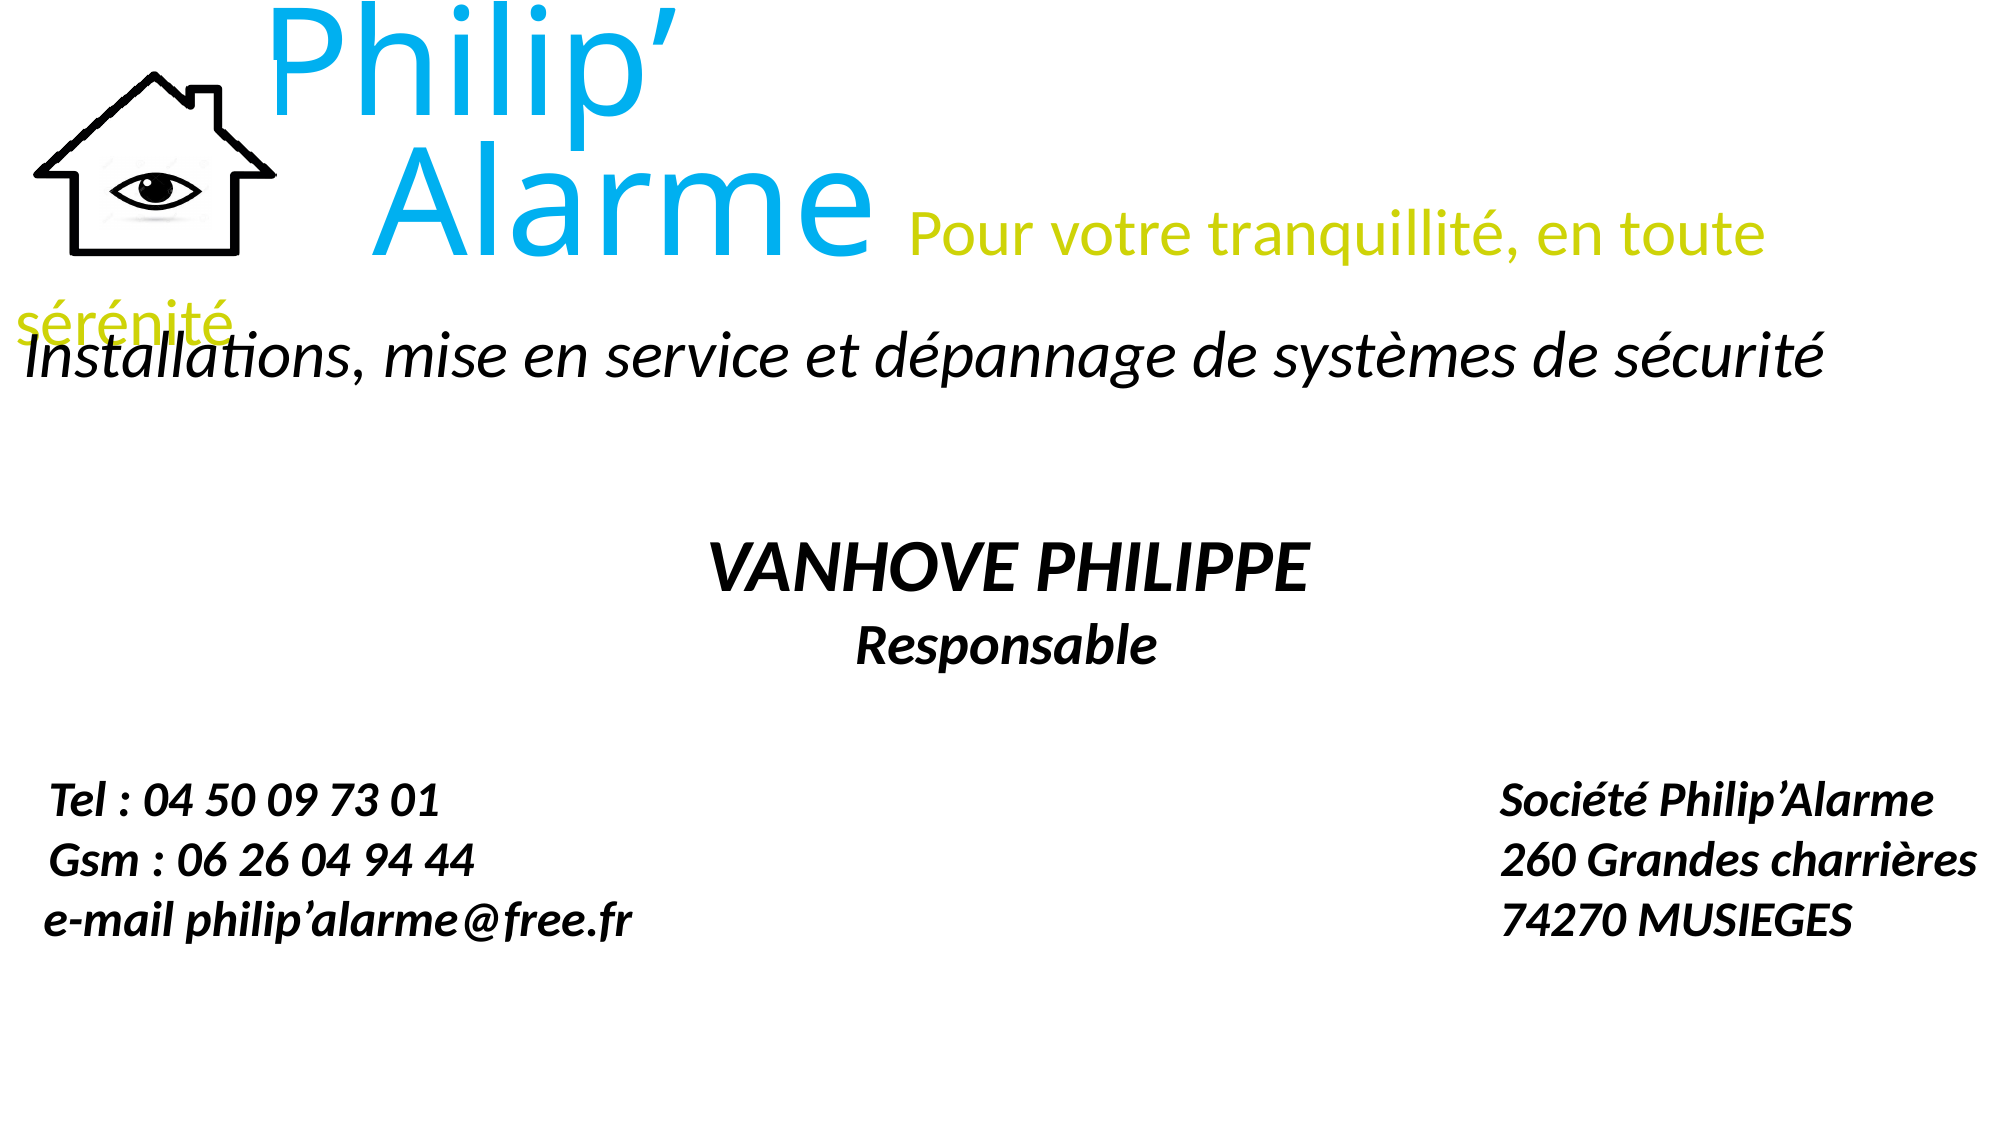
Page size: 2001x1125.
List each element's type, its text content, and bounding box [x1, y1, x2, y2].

title Philip’ [244, 29, 1970, 118]
subtitle Alarme Pour votre tranquillité, en toute sérénité [0, 118, 2000, 303]
picture [33, 60, 277, 267]
text_box Installations, mise en service et dépannage de systèmes de sécurité VANHOVE PHILIPPE Responsable Tel : 04 50 09 73 01 Société Philip’Alarme Gsm : 06 26 04 94 44 260 Grandes charrières e-mail philip’alarme@free.fr 74270 MUSIEGES [0, 303, 2000, 954]
